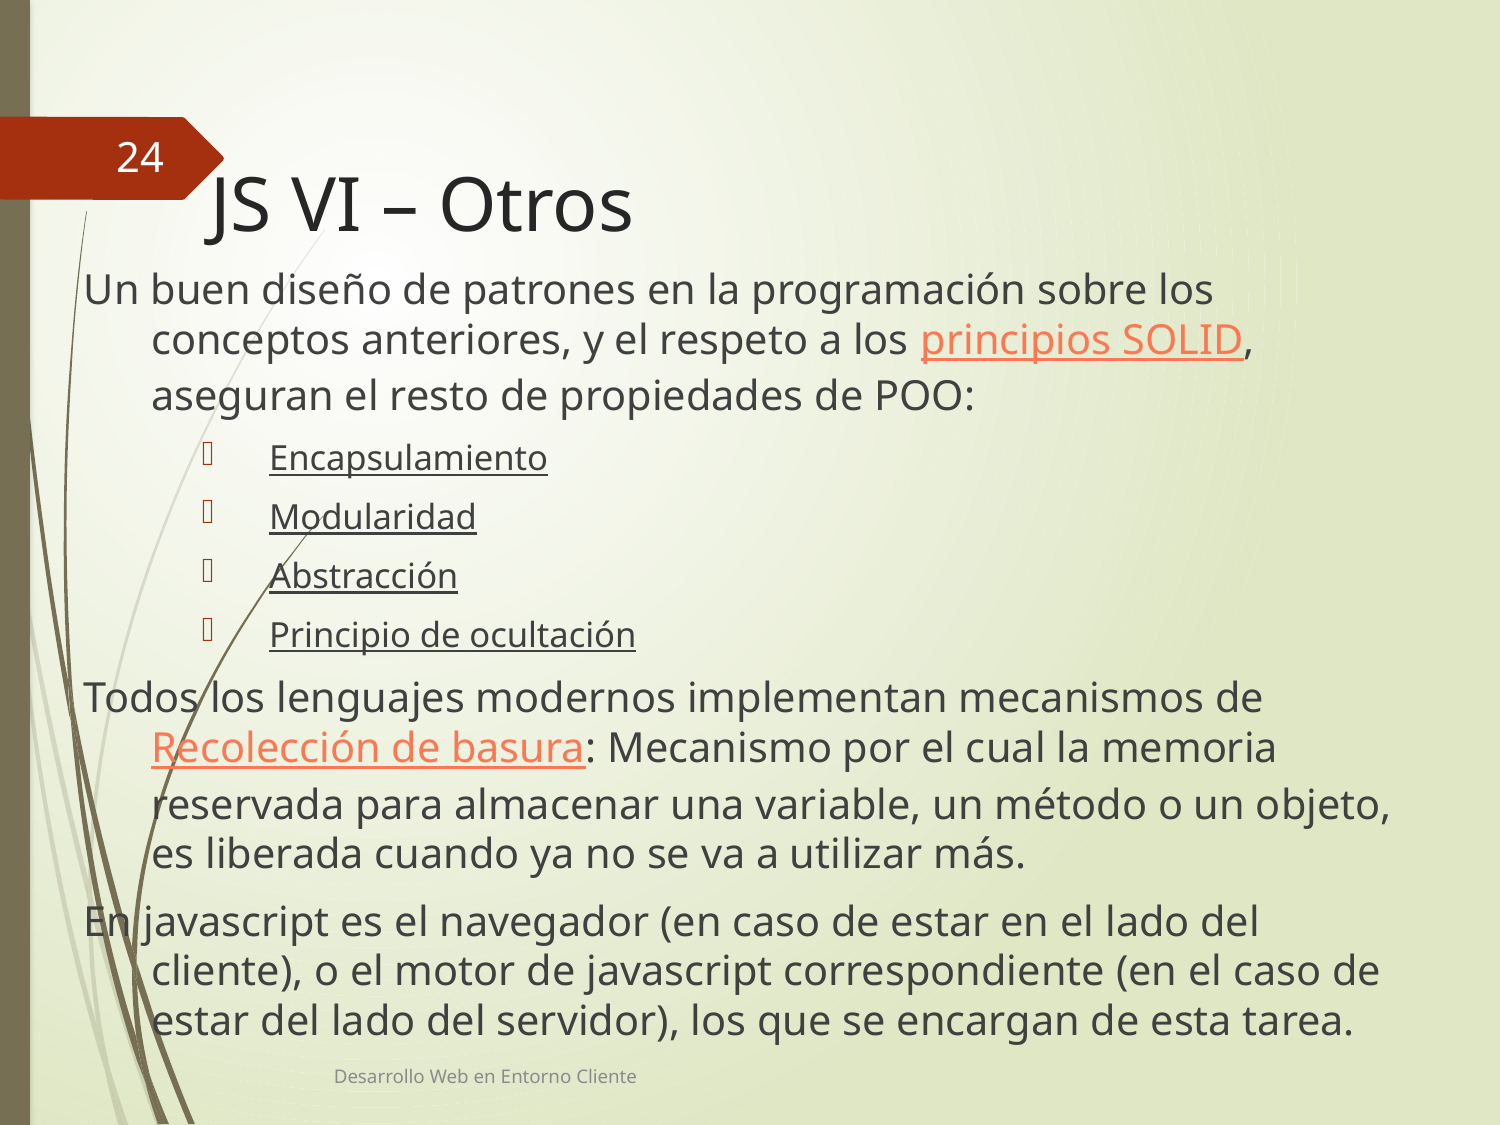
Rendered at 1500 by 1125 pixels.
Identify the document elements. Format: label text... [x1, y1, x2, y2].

footer Desarrollo Web en Entorno Cliente [318, 1045, 1257, 1106]
list Un buen diseño de patrones en la programación sobre los conceptos anteriores, y el respeto a los principios SOLID, aseguran el resto de propiedades de POO: Encapsulamiento Modularidad Abstracción Principio de ocultación Todos los lenguajes modernos implementan mecanismos de Recolección de basura: Mecanismo por el cual la memoria reservada para almacenar una variable, un método o un objeto, es liberada cuando ya no se va a utilizar más. En javascript es el navegador (en caso de estar en el lado del cliente), o el motor de javascript correspondiente (en el caso de estar del lado del servidor), los que se encargan de esta tarea. [69, 255, 1419, 1094]
title JS VI – Otros [194, 148, 1447, 279]
slide_number 24 [83, 129, 180, 190]
